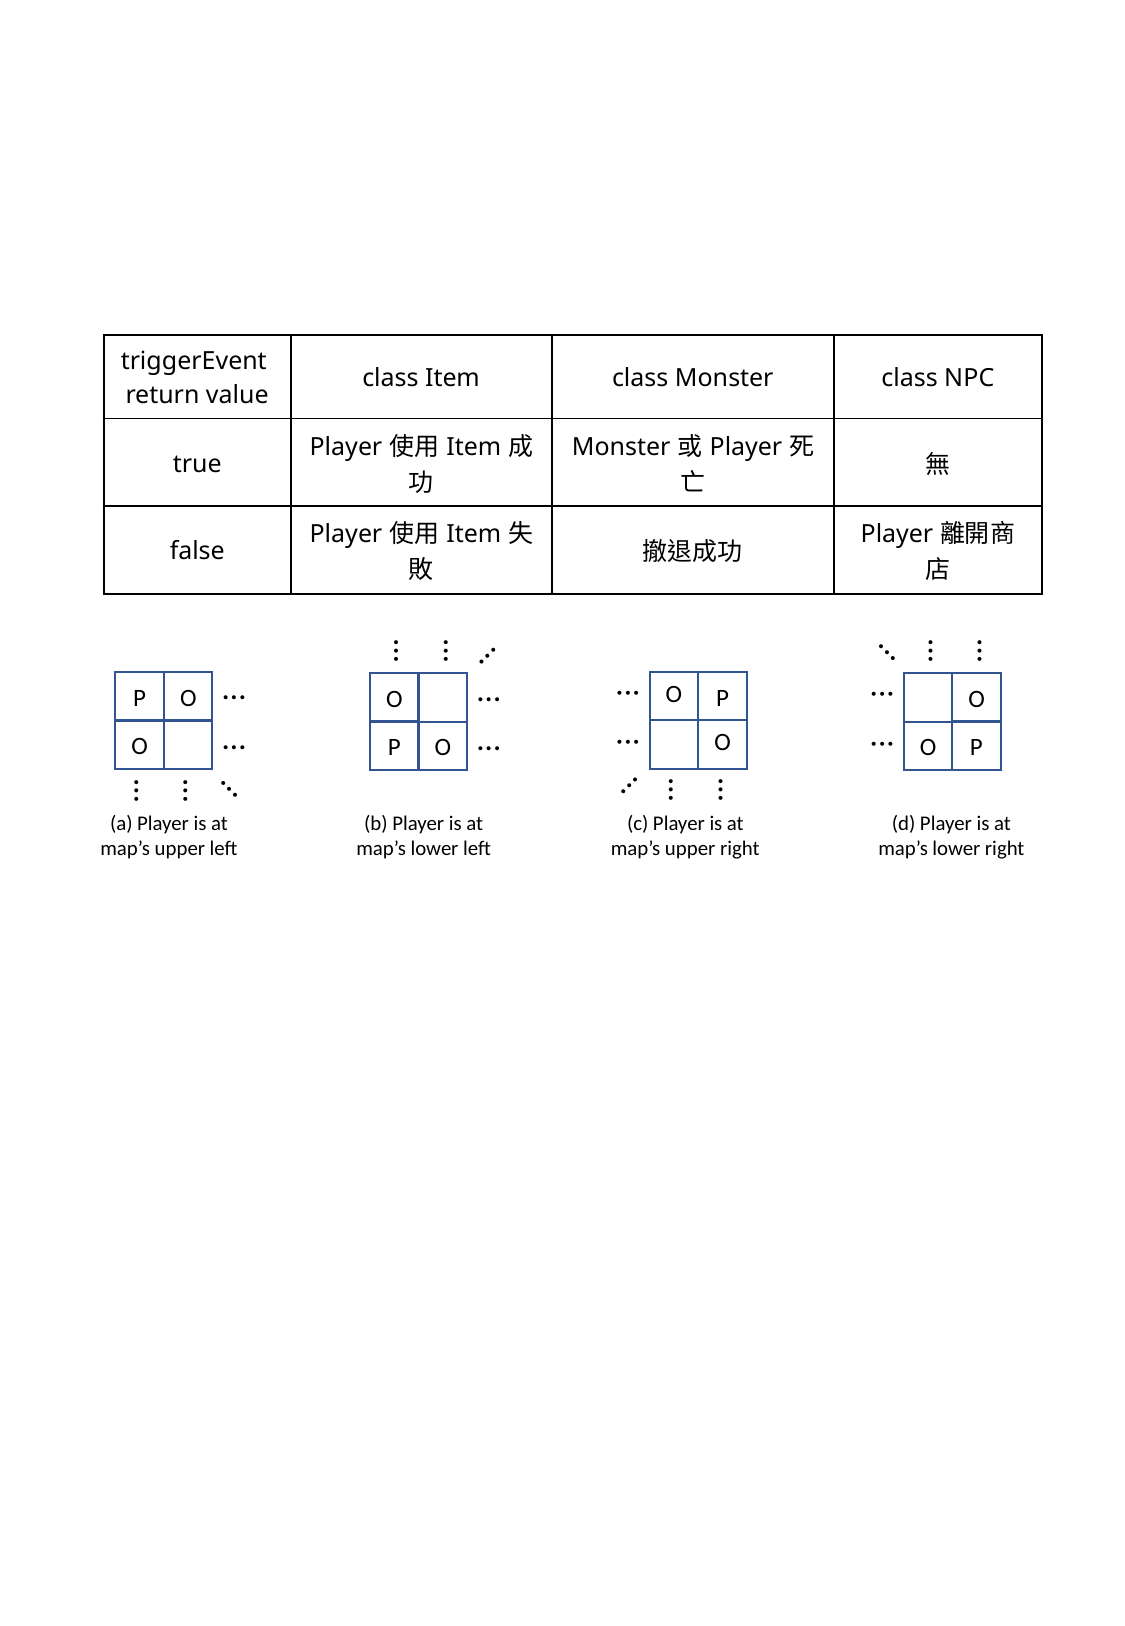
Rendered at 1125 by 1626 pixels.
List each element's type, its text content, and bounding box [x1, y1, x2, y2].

table_cell Player使用Item成功 [292, 419, 551, 505]
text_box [594, 671, 777, 868]
table_header triggerEvent return value [105, 336, 290, 418]
table_cell 撤退成功 [553, 507, 833, 593]
table_cell false [105, 507, 290, 593]
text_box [339, 629, 511, 868]
table_cell Monster或Player死亡 [553, 419, 833, 505]
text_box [860, 629, 1042, 868]
table_cell Player使用Item失敗 [292, 507, 551, 593]
table_cell Player離開商店 [835, 507, 1041, 593]
table_header class NPC [835, 336, 1041, 418]
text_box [83, 671, 256, 868]
table_cell 無 [835, 419, 1041, 505]
table_cell true [105, 419, 290, 505]
table_header class Item [292, 336, 551, 418]
table_header class Monster [553, 336, 833, 418]
